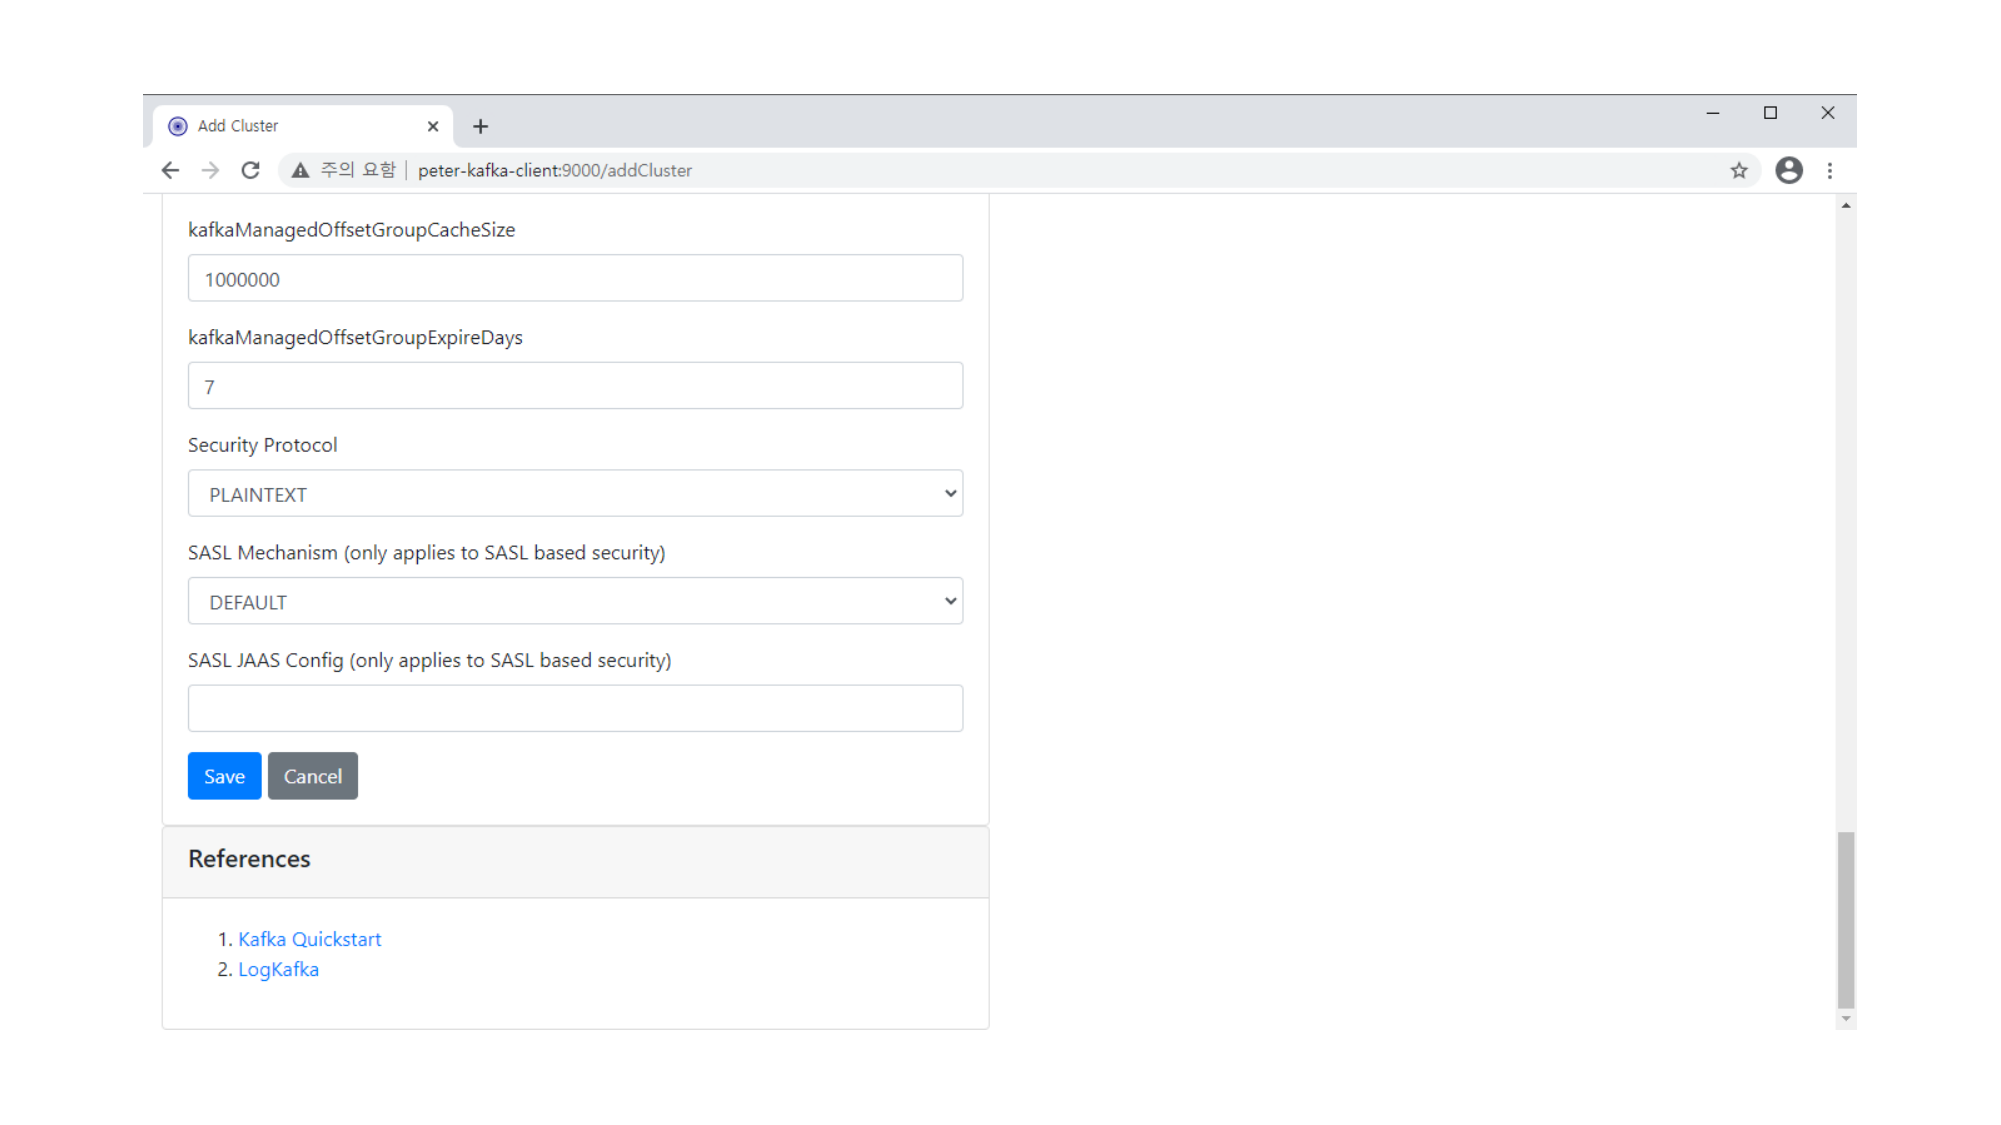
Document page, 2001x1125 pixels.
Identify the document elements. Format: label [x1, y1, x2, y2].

picture [143, 94, 1857, 1030]
